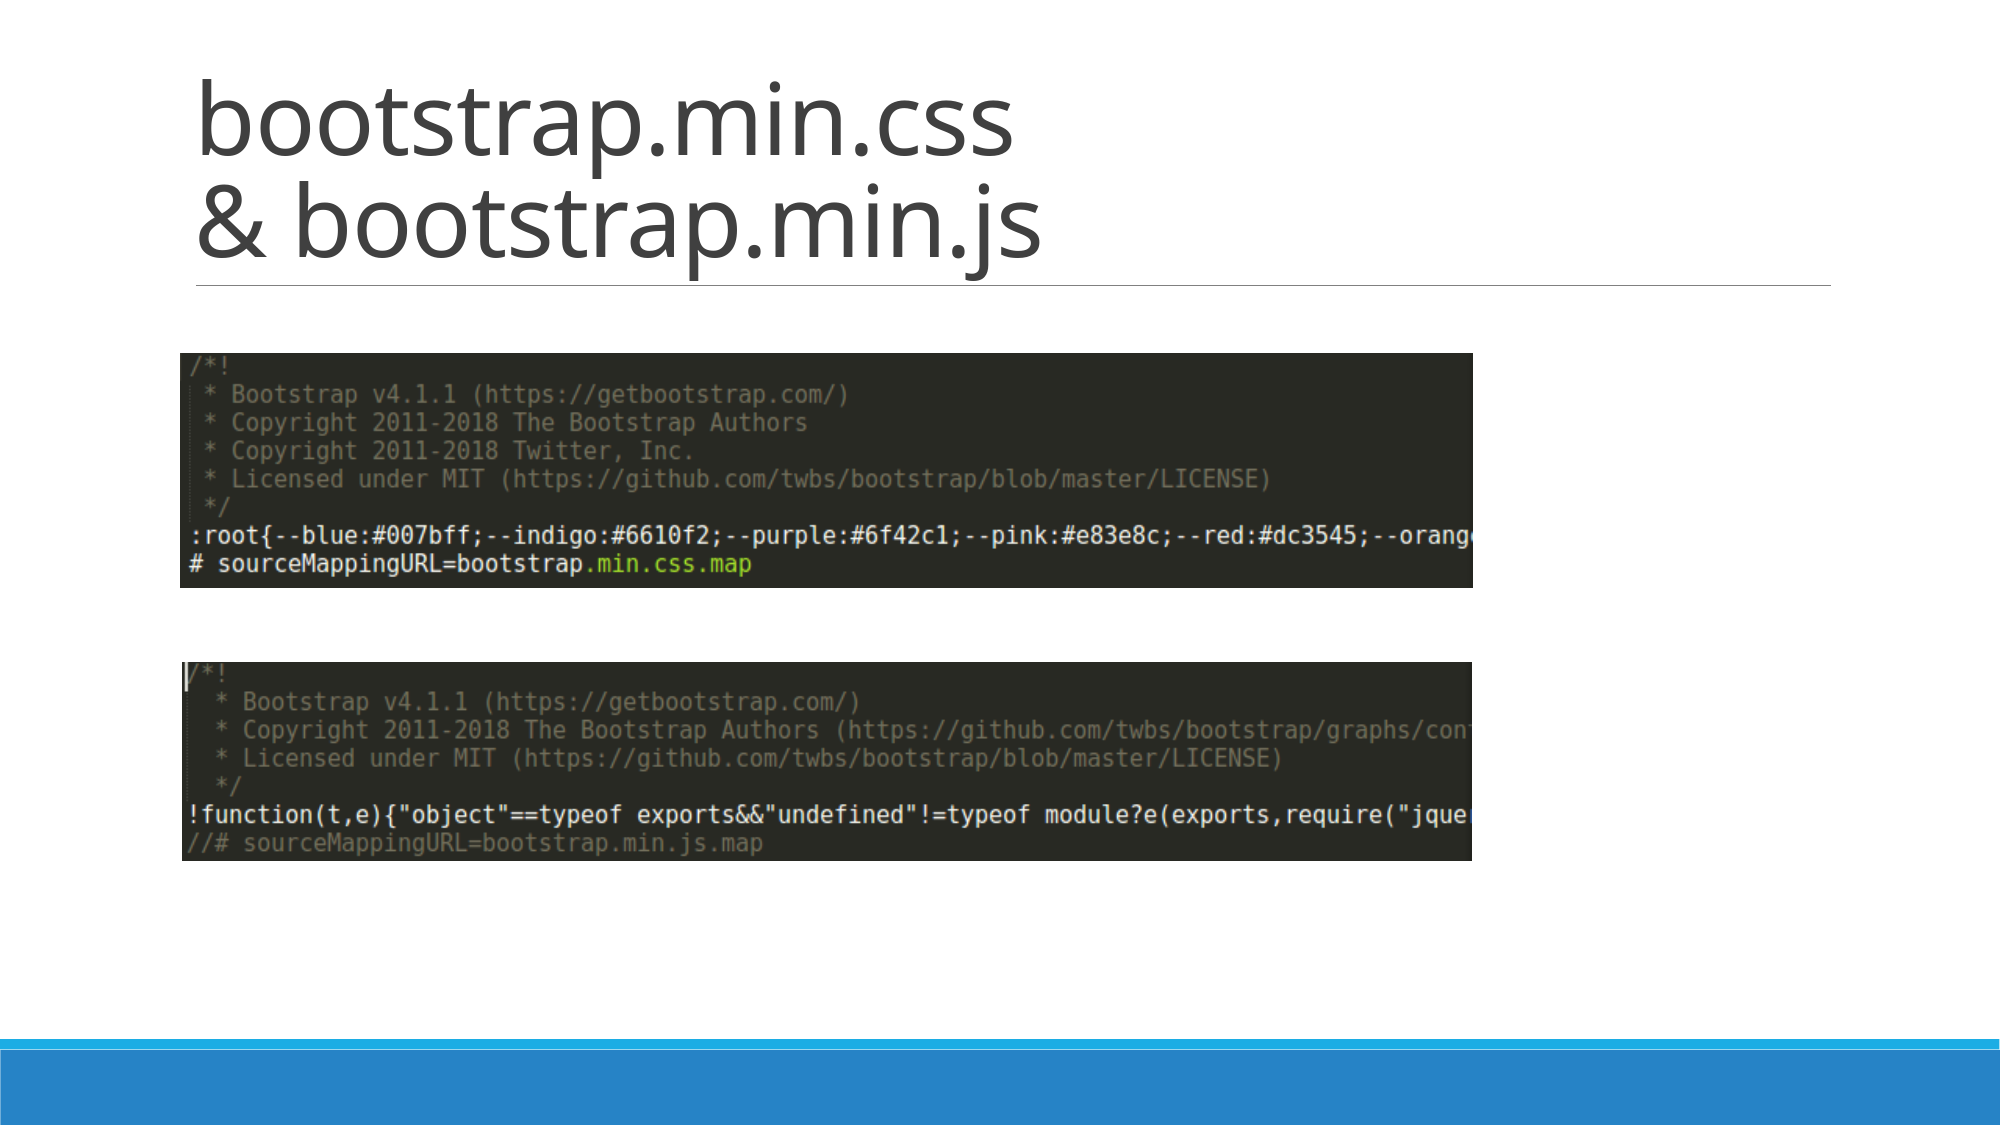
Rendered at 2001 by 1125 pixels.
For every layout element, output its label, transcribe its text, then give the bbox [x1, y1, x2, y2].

text_box bootstrap.min.css & bootstrap.min.js [180, 47, 1830, 285]
picture [181, 662, 1472, 862]
picture [179, 352, 1473, 589]
